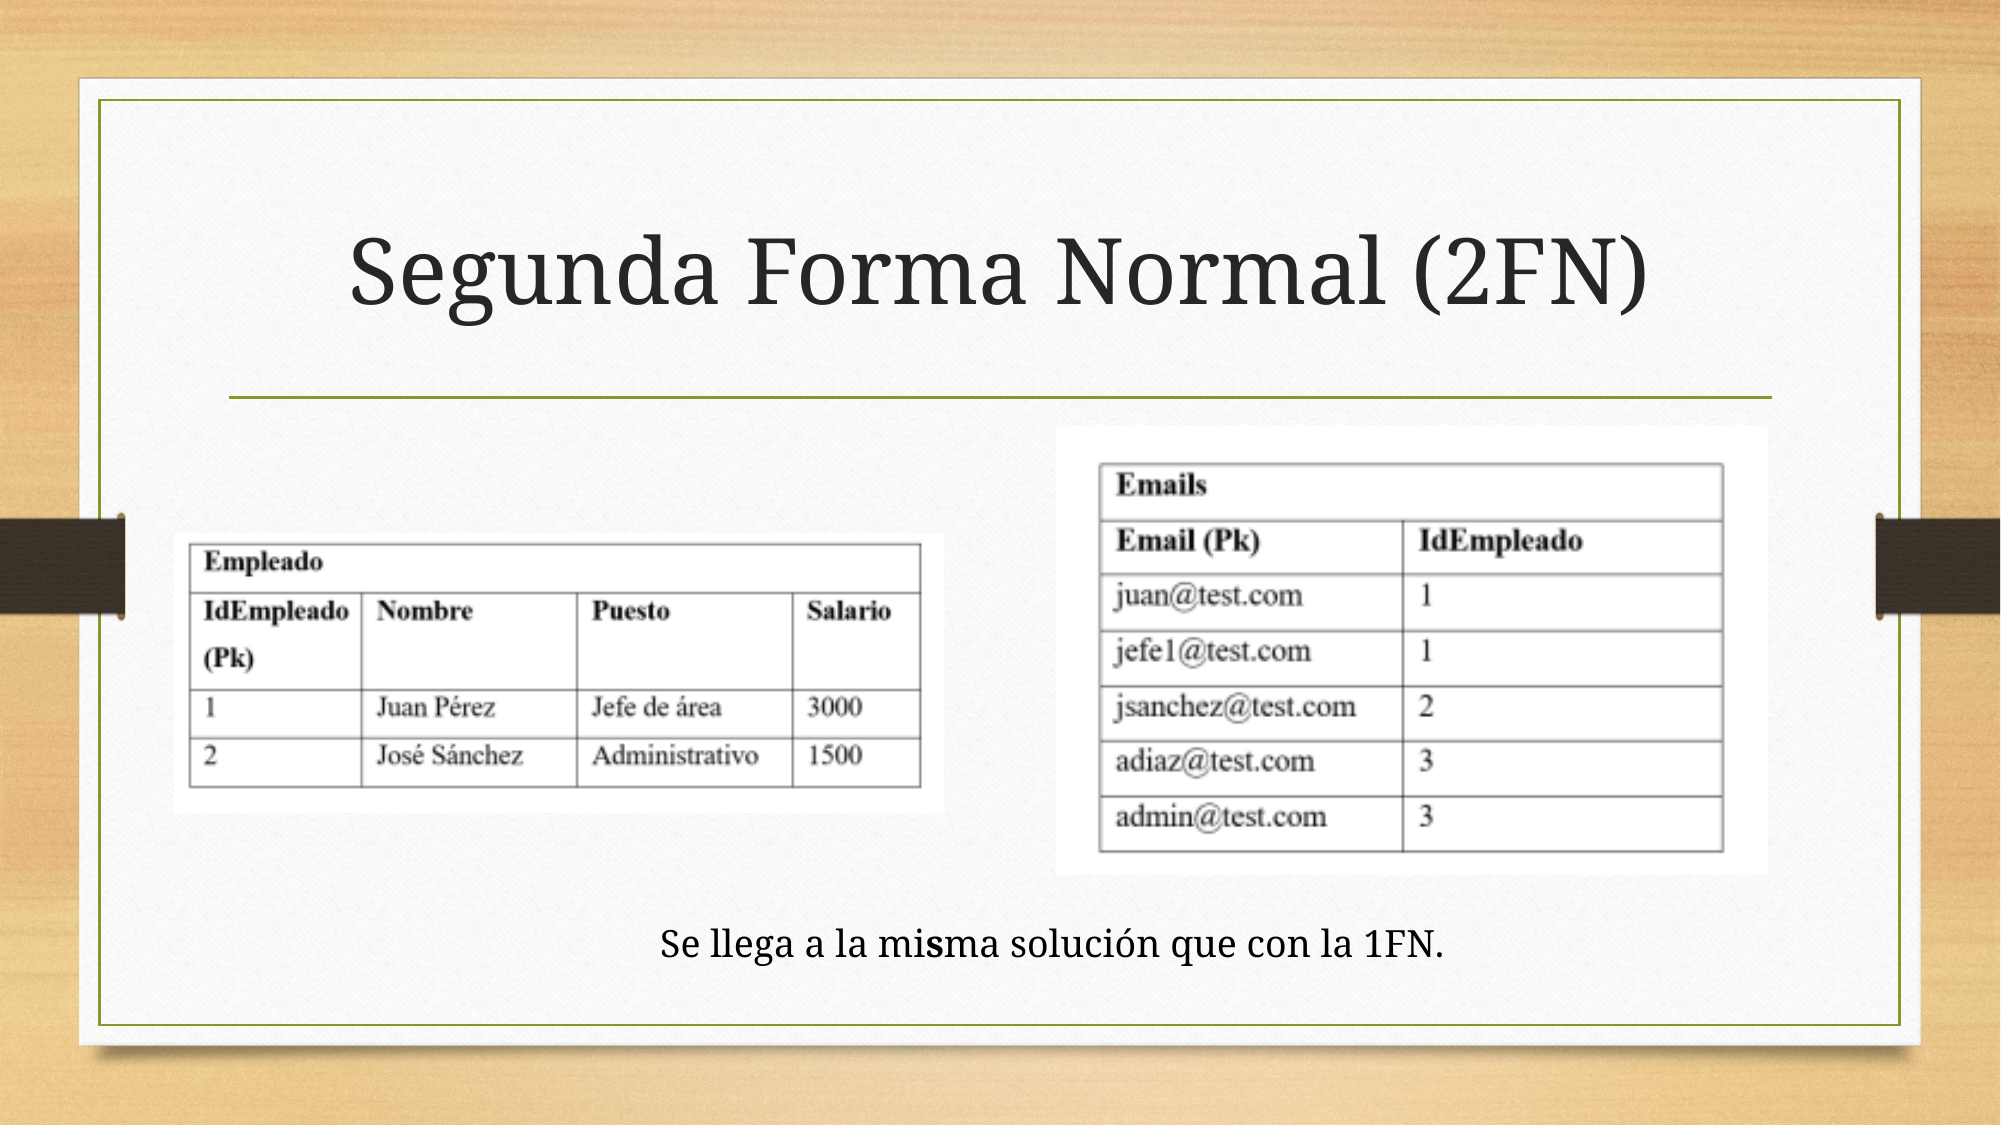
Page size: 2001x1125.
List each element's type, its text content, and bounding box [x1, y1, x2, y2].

title Segunda Forma Normal (2FN) [212, 161, 1788, 375]
text_box Se llega a la misma solución que con la 1FN. [645, 912, 1650, 972]
picture [0, 0, 2001, 1125]
